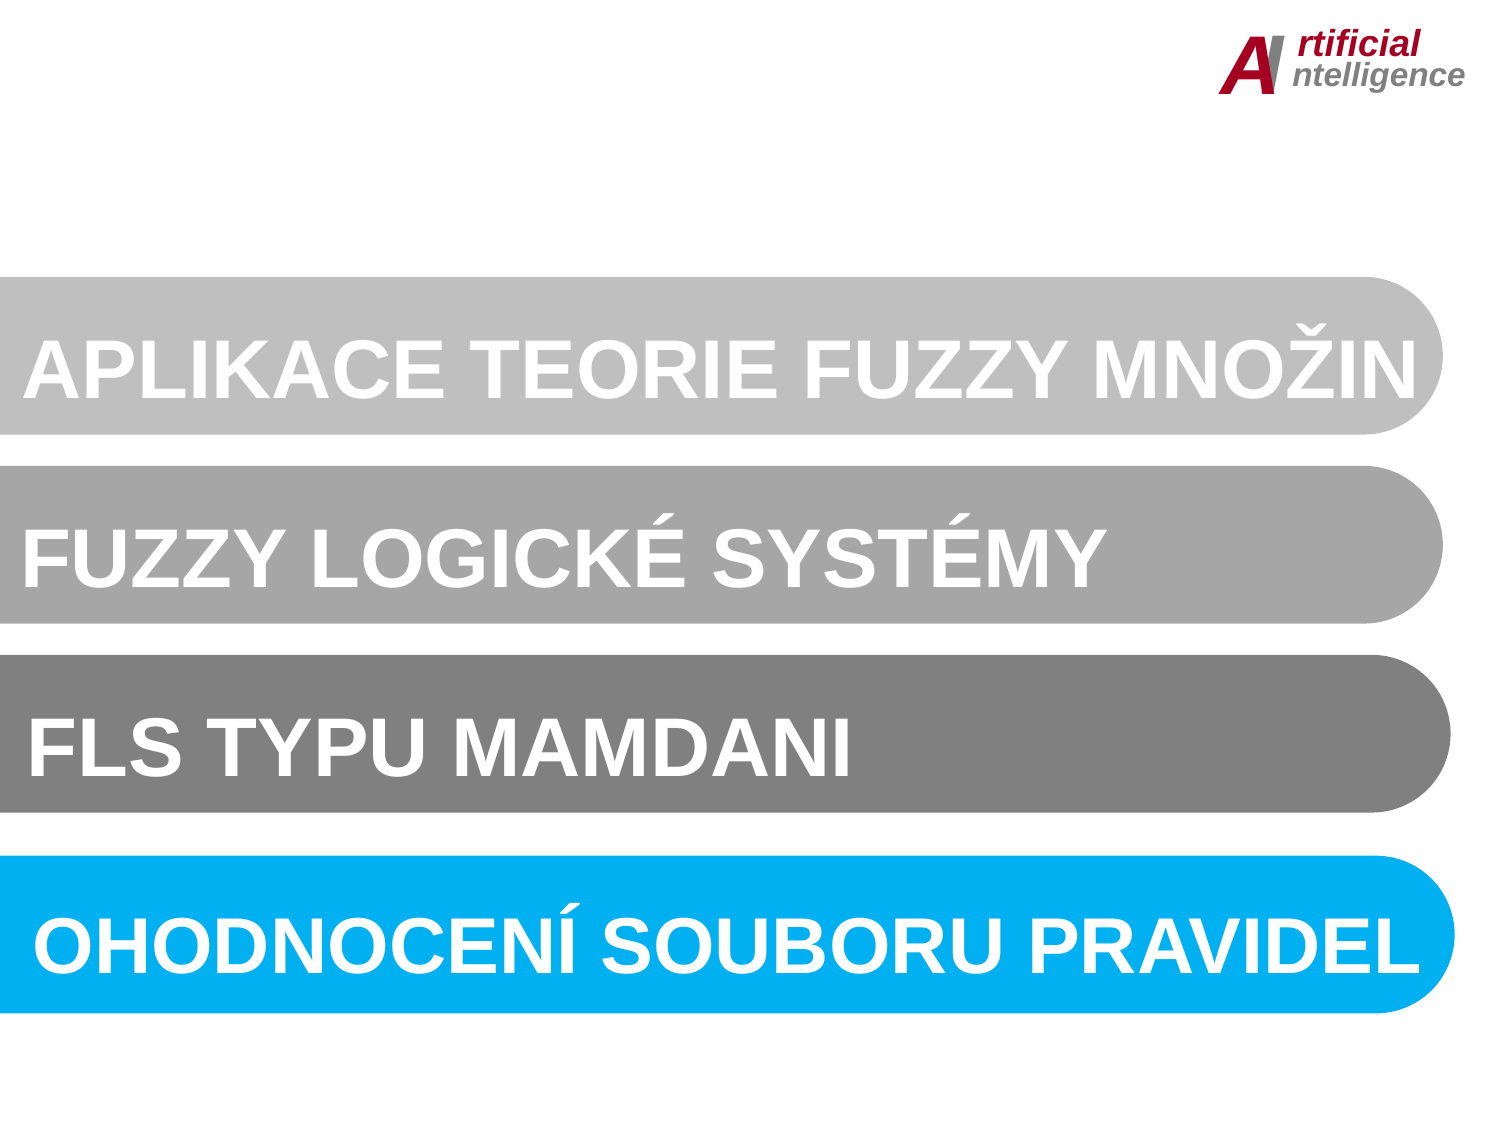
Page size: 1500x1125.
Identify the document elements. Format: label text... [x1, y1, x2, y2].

text_box [1438, 889, 1453, 980]
text_box [0, 857, 1436, 1012]
text_box [0, 656, 1449, 811]
text_box [0, 278, 1424, 433]
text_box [1219, 10, 1483, 113]
text_box FLS typu mamdani [11, 685, 869, 801]
text_box [0, 467, 1441, 622]
text_box [1436, 329, 1441, 383]
text_box Fuzzy logické systémy [5, 496, 1125, 612]
text_box Aplikace teorie fuzzy množin [7, 307, 1436, 423]
text_box Ohodnocení souboru pravidel [17, 886, 1438, 997]
